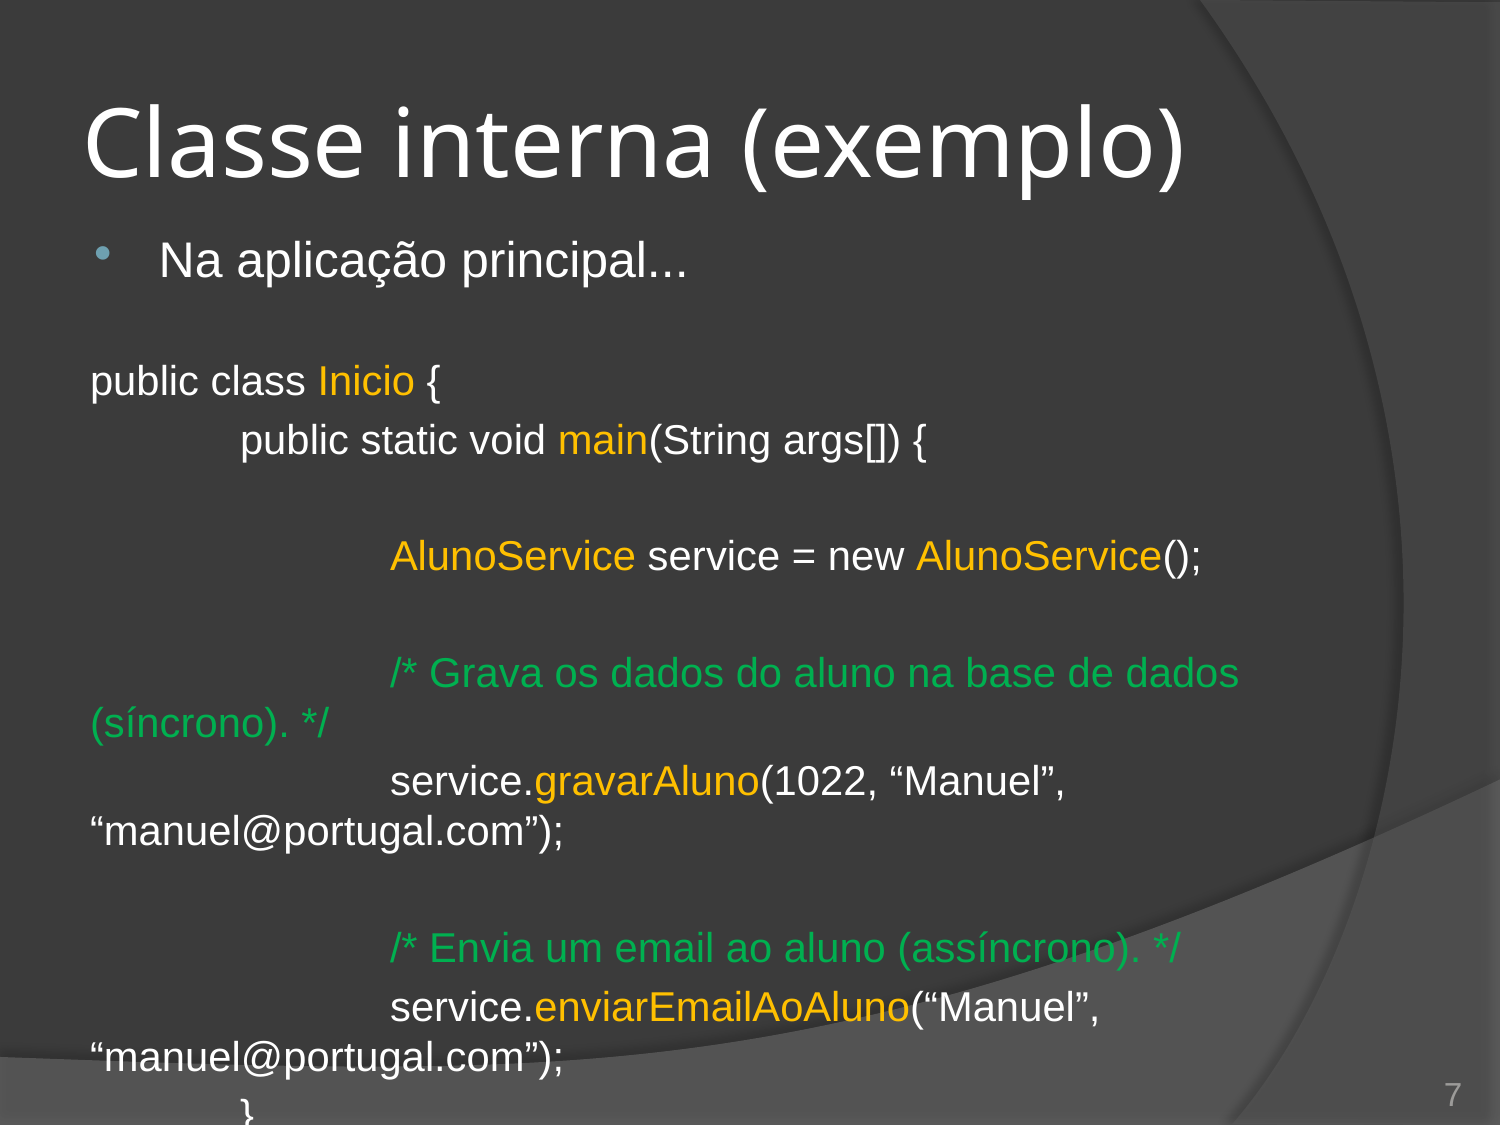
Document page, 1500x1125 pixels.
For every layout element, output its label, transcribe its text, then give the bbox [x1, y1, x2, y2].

title Classe interna (exemplo) [74, 44, 1301, 219]
list Na aplicação principal... public class Inicio { public static void main(String args[]) { AlunoService service = new AlunoService(); /* Grava os dados do aluno na base de dados (síncrono). */ service.gravarAluno(1022, “Manuel”, “manuel@portugal.com”); /* Envia um email ao aluno (assíncrono). */ service.enviarEmailAoAluno(“Manuel”, “manuel@portugal.com”); } } [74, 219, 1448, 963]
slide_number 7 [1337, 1053, 1463, 1114]
